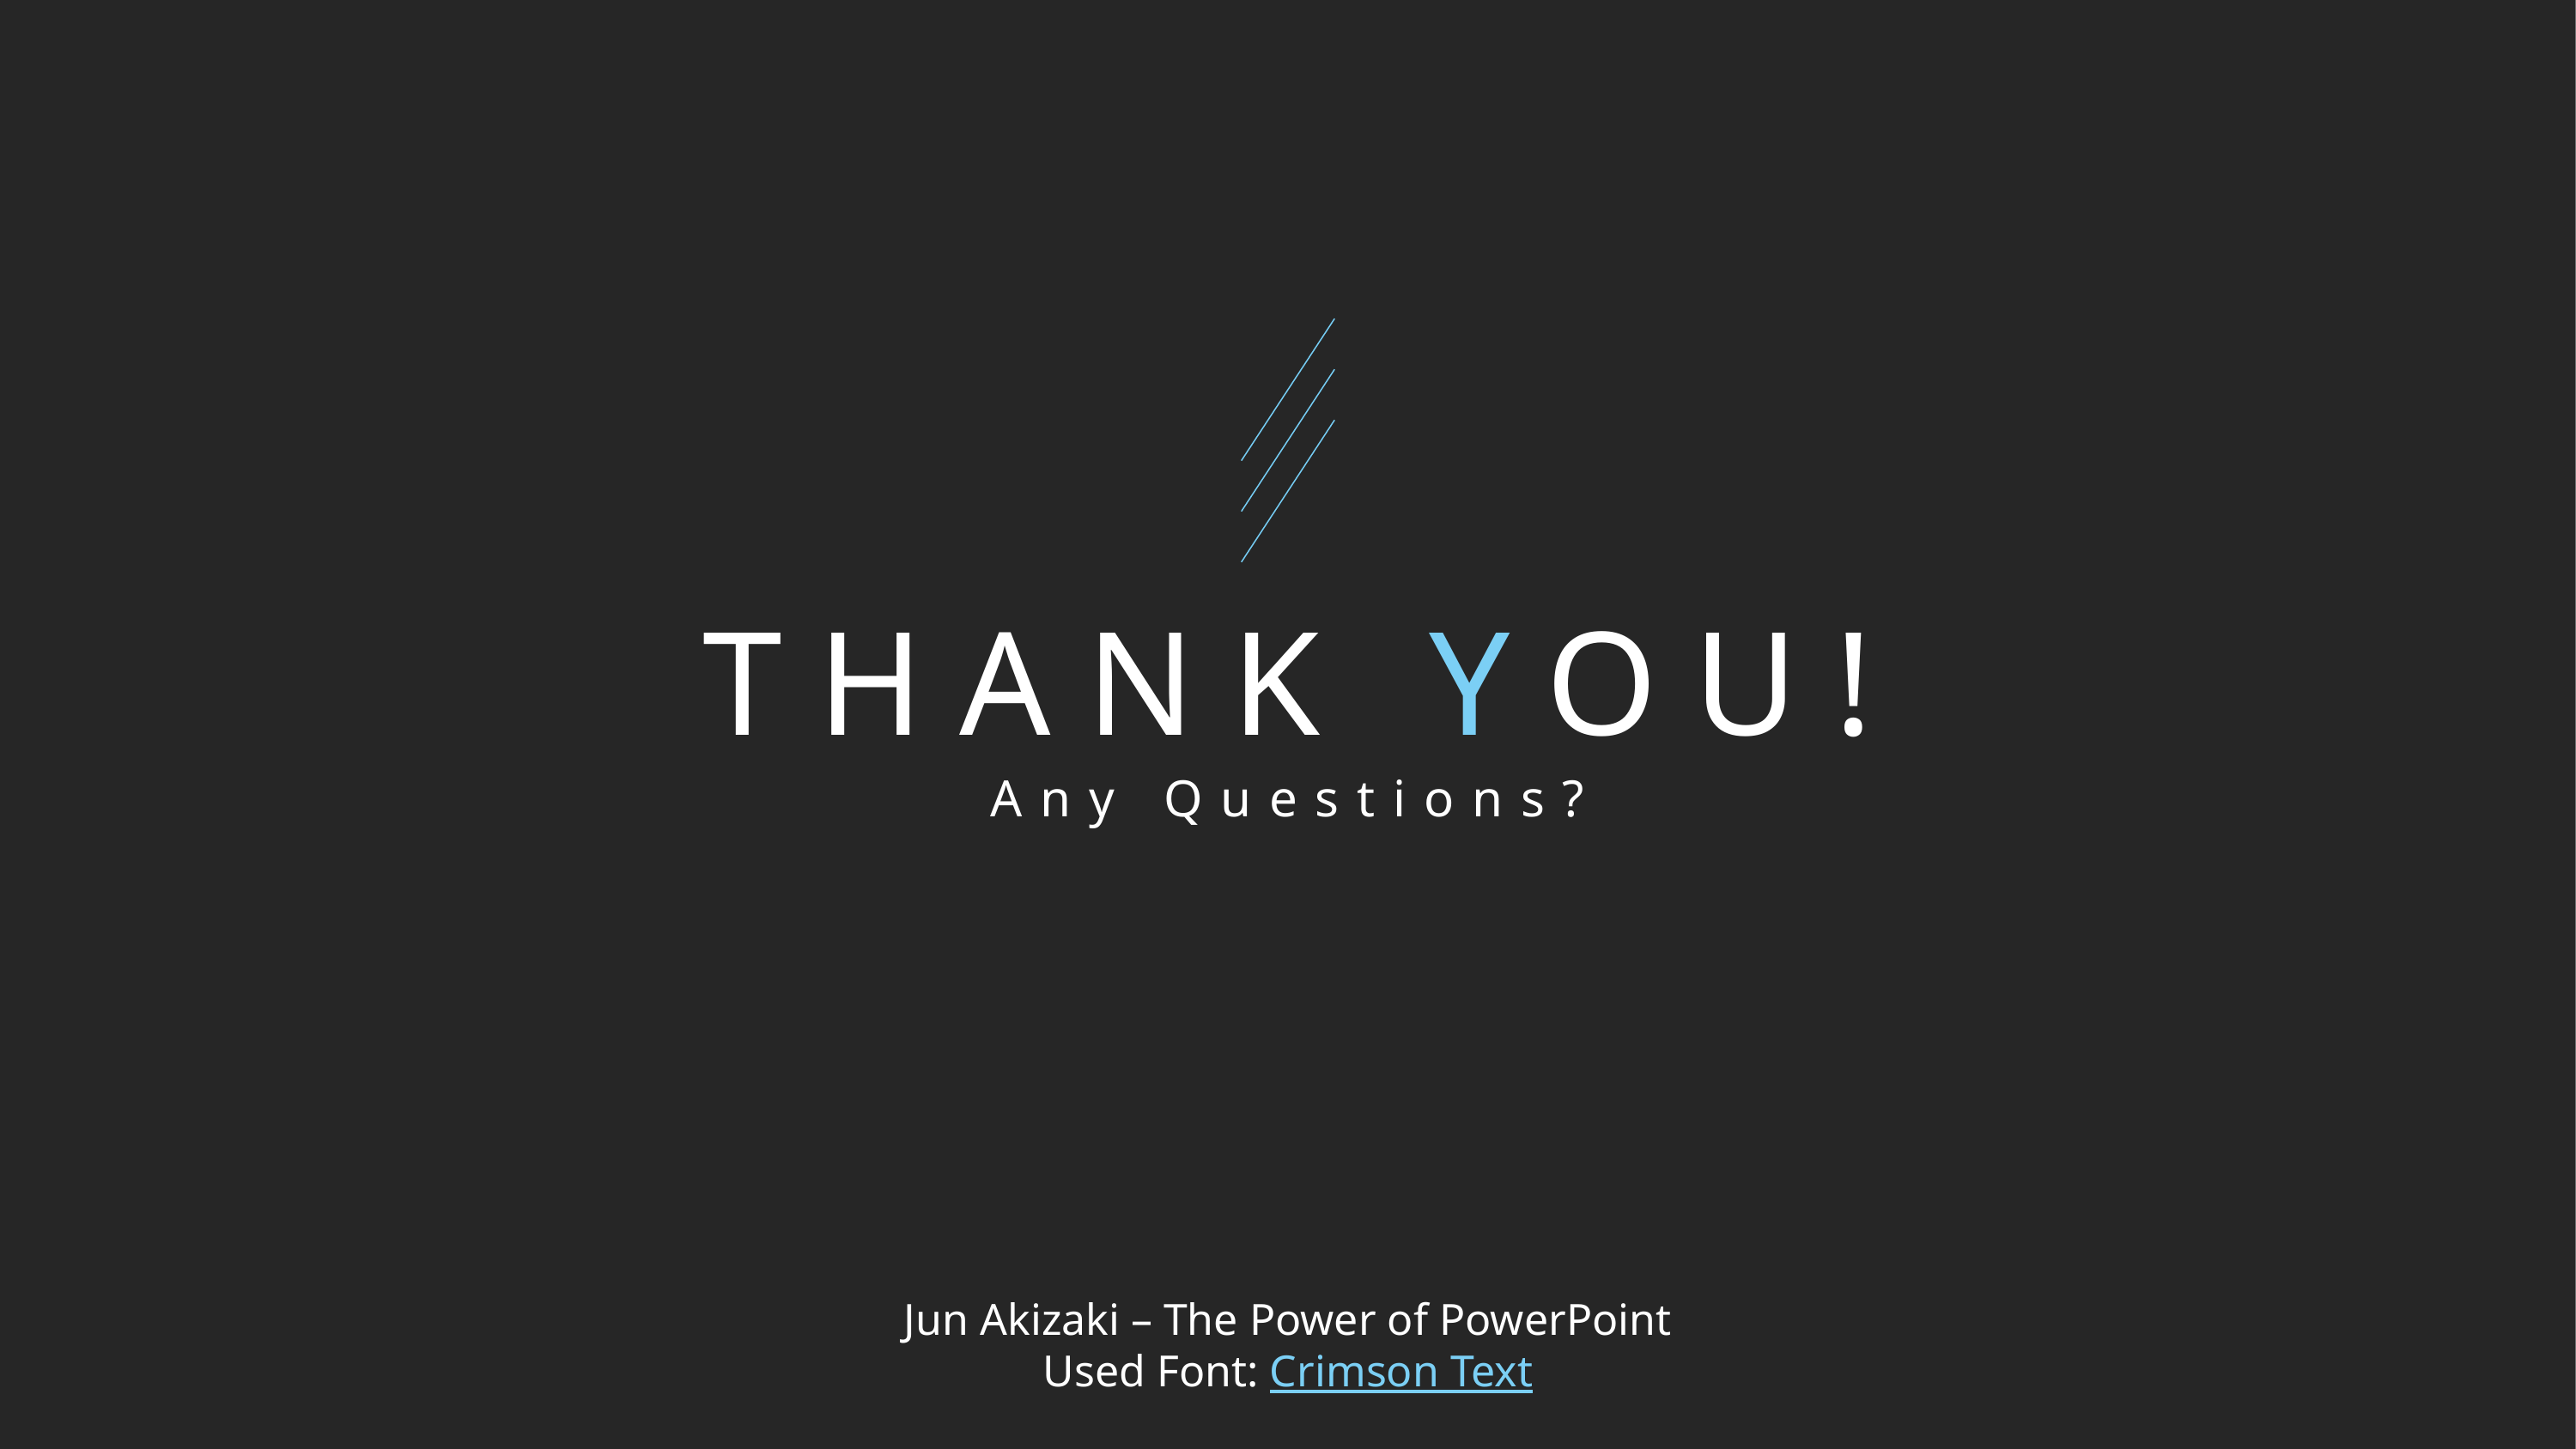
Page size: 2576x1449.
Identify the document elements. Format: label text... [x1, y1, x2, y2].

title THANK YOU! [129, 572, 2447, 775]
list Jun Akizaki – The Power of PowerPoint Used Font: Crimson Text [137, 1149, 2439, 1414]
list Any Questions? [137, 755, 2439, 836]
